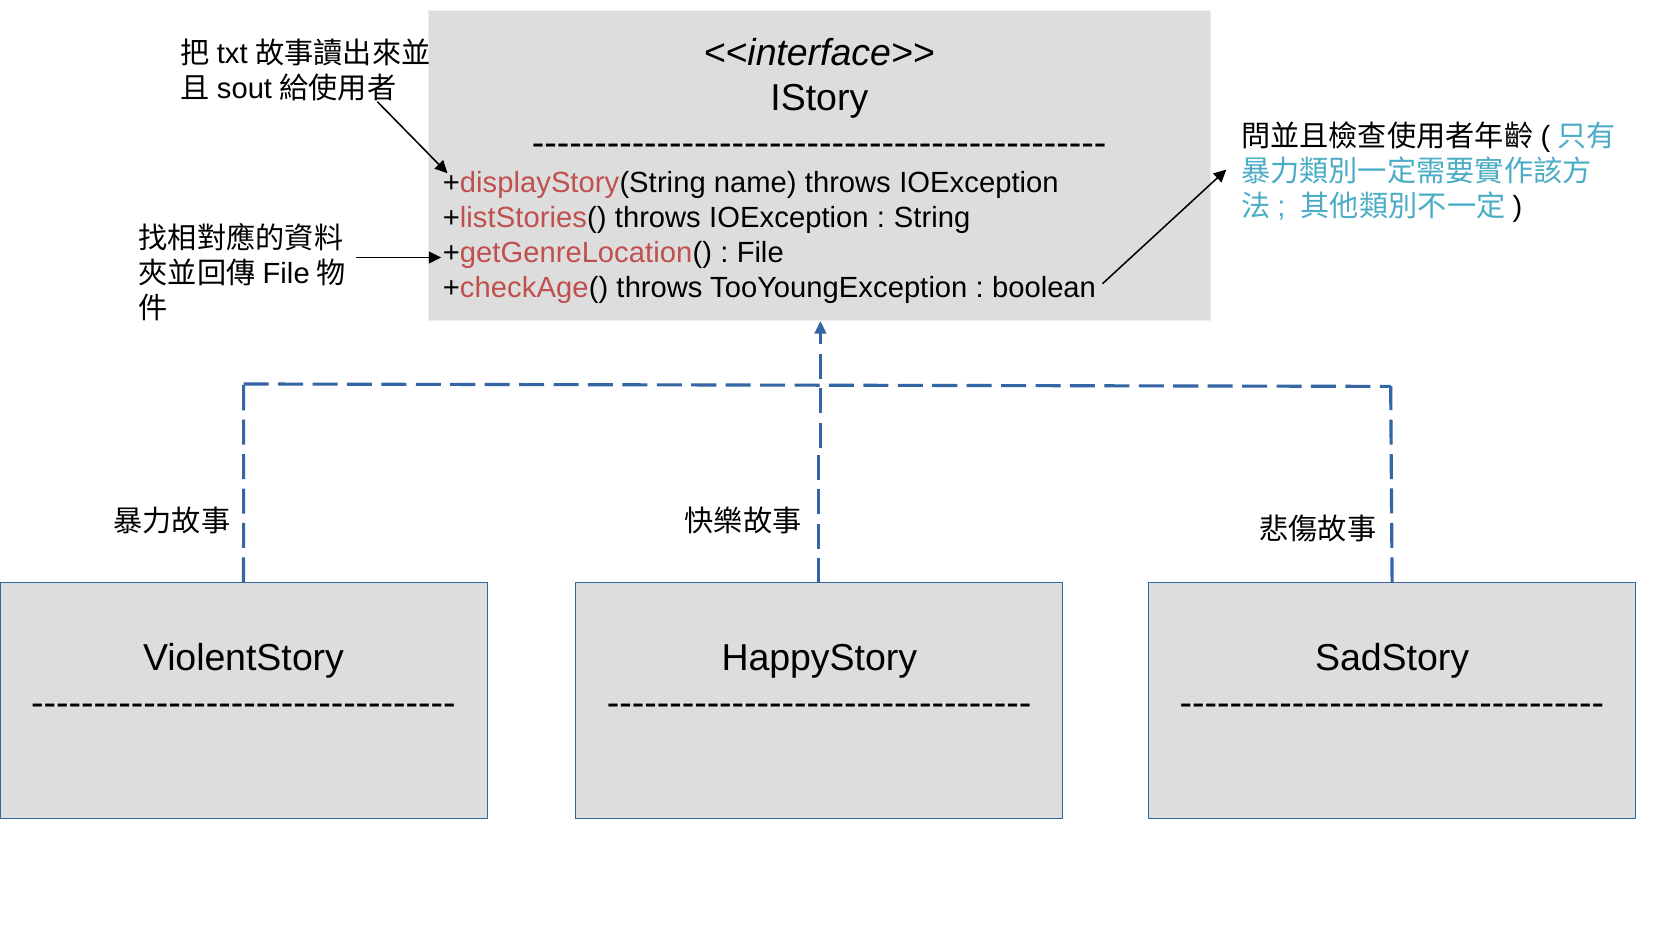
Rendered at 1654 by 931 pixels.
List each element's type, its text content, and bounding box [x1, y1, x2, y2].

text_box HappyStory ---------------------------------- [575, 582, 1063, 819]
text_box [1102, 170, 1227, 284]
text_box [377, 101, 448, 174]
text_box [814, 321, 827, 341]
text_box 快樂故事 [669, 495, 819, 546]
text_box 暴力故事 [98, 494, 262, 545]
text_box SadStory ---------------------------------- [1148, 582, 1636, 819]
text_box 問並且檢查使用者年齡(只有暴力類別一定需要實作該方法; 其他類別不一定) [1226, 109, 1636, 230]
text_box 找相對應的資料夾並回傳File物件 [123, 212, 378, 333]
text_box 把txt故事讀出來並且sout給使用者 [166, 26, 447, 112]
text_box ViolentStory ---------------------------------- [0, 582, 488, 819]
text_box 悲傷故事 [1244, 502, 1402, 553]
text_box <<interface>> IStory ---------------------------------------------- +displayStory(String name) throws IOException +listStories() throws IOException : String +getGenreLocation() : File +checkAge() throws TooYoungException : boolean [428, 10, 1211, 321]
